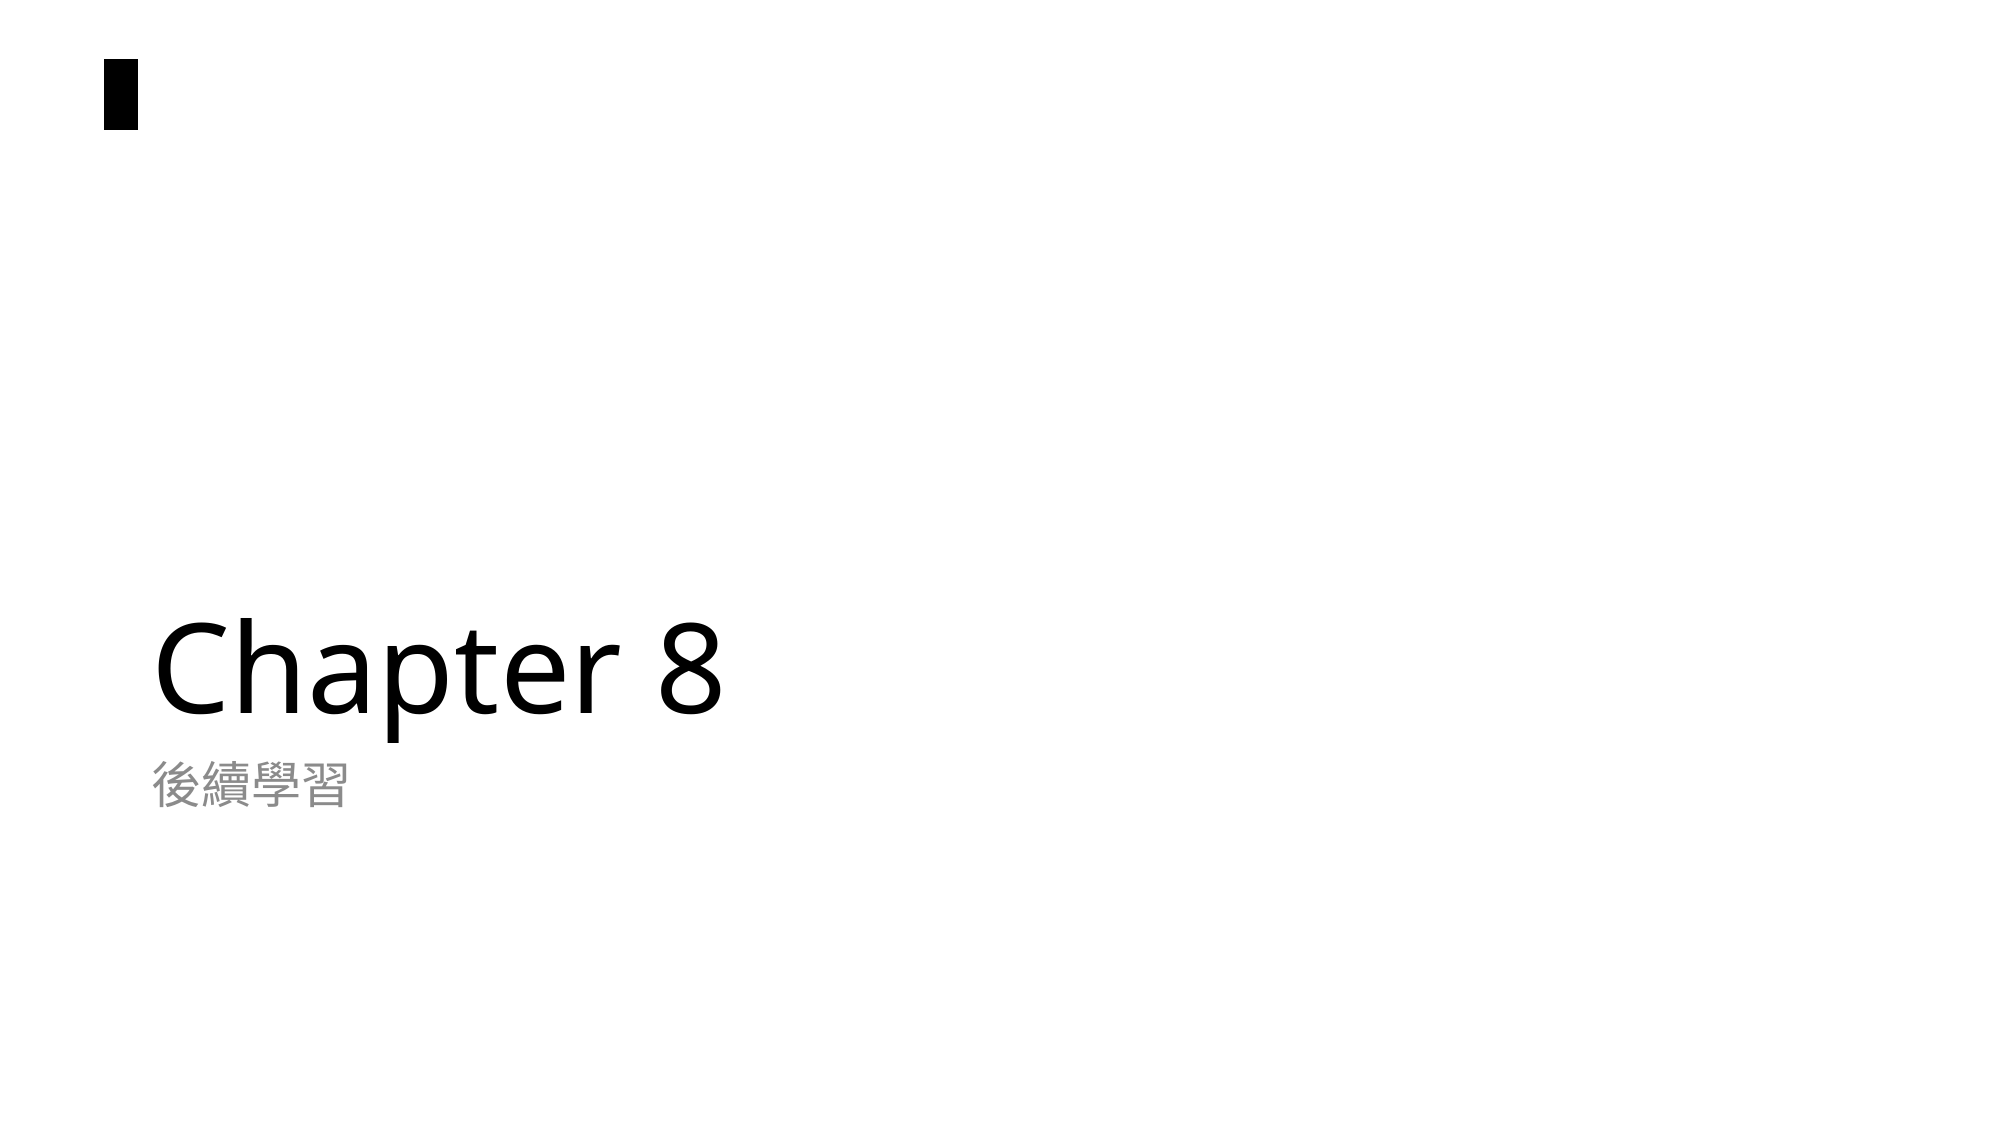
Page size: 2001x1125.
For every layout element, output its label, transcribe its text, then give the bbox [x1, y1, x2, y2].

list 後續學習 [136, 752, 1862, 999]
title Chapter 8 [136, 280, 1862, 749]
